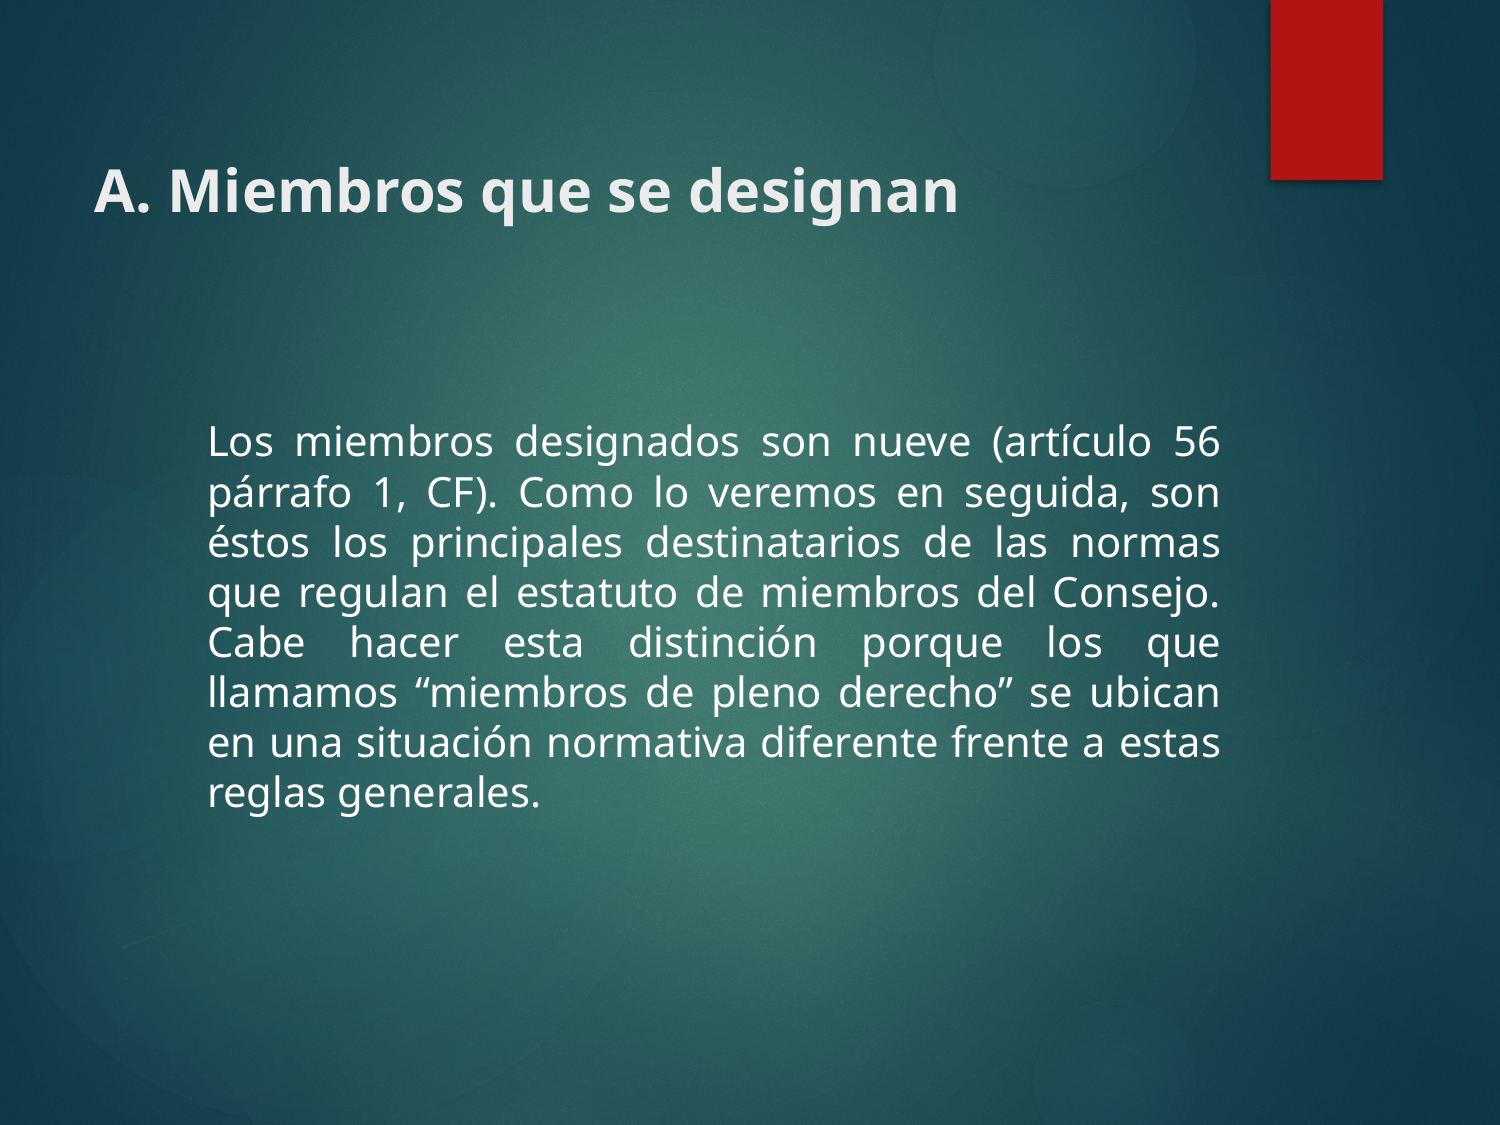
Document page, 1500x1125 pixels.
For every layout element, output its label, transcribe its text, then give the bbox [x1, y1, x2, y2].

title A. Miembros que se designan [79, 74, 1237, 304]
list Los miembros designados son nueve (artículo 56 párrafo 1, CF). Como lo veremos en seguida, son éstos los principales destinatarios de las normas que regulan el estatuto de miembros del Consejo. Cabe hacer esta distinción porque los que llamamos “miembros de pleno derecho” se ubican en una situación normativa diferente frente a estas reglas generales. [135, 336, 1237, 1025]
